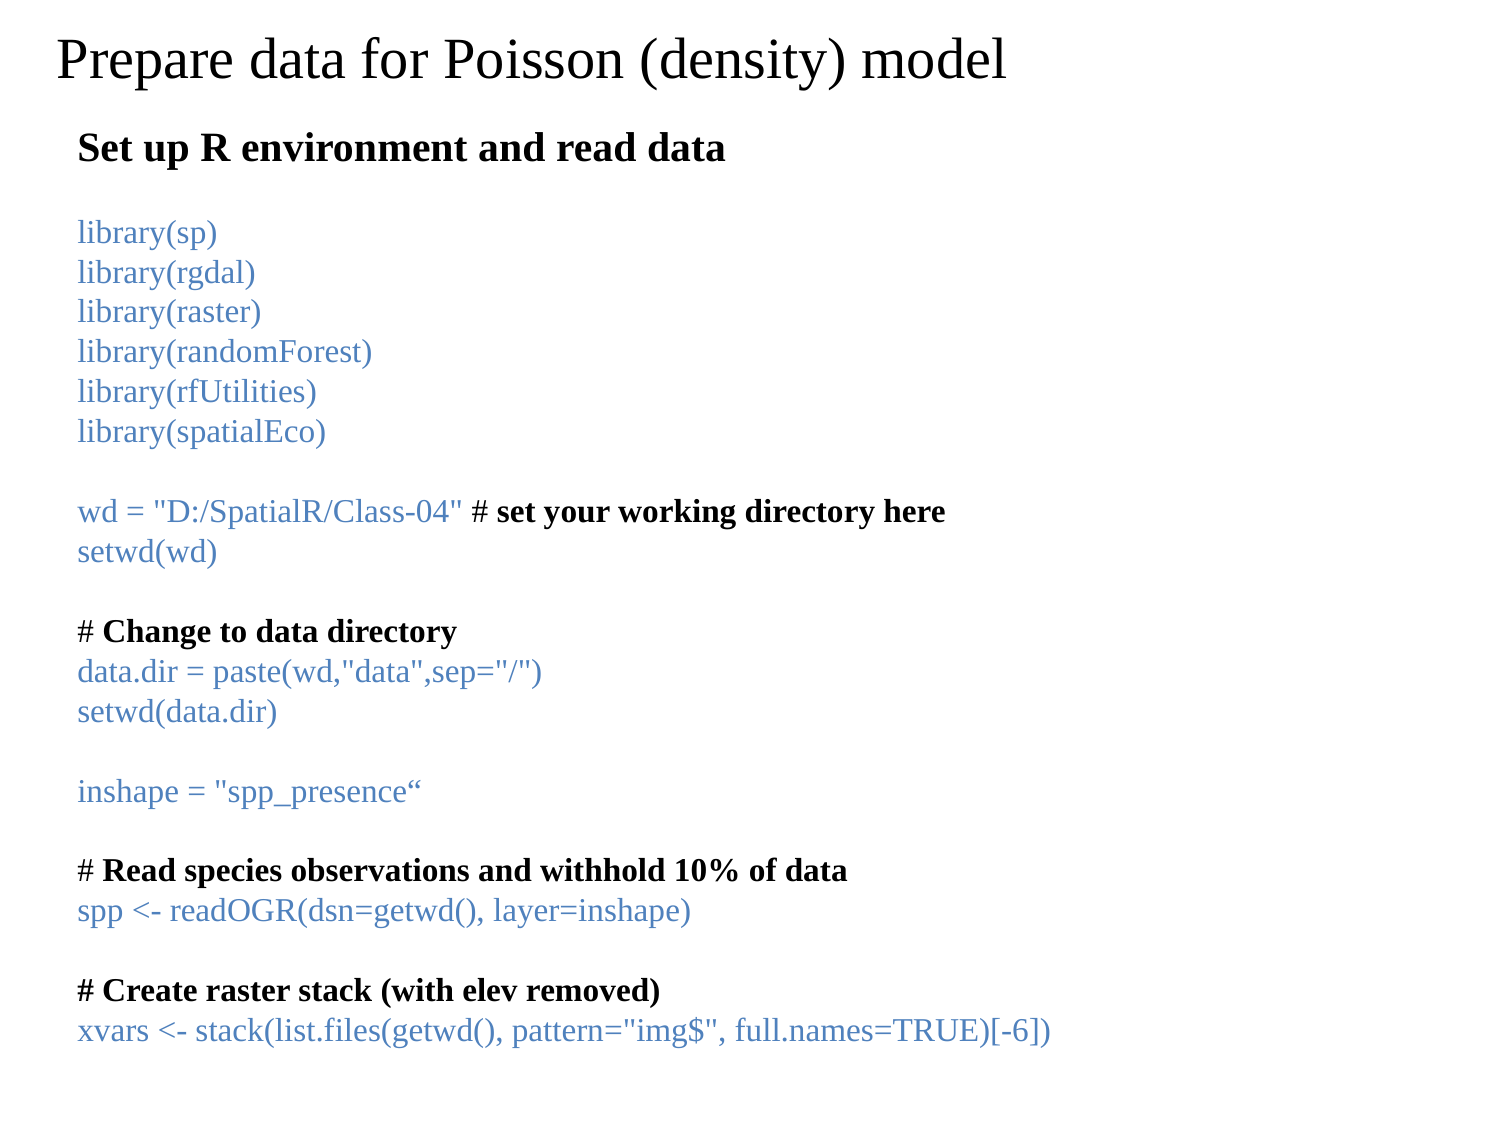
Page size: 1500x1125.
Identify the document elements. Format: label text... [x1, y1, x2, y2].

text_box Set up R environment and read data library(sp) library(rgdal) library(raster) library(randomForest) library(rfUtilities) library(spatialEco) wd = "D:/SpatialR/Class-04" # set your working directory here setwd(wd) # Change to data directory data.dir = paste(wd,"data",sep="/") setwd(data.dir) inshape = "spp_presence“ # Read species observations and withhold 10% of data spp <- readOGR(dsn=getwd(), layer=inshape) # Create raster stack (with elev removed) xvars <- stack(list.files(getwd(), pattern="img$", full.names=TRUE)[-6]) [62, 112, 1463, 1056]
text_box Prepare data for Poisson (density) model [41, 12, 1023, 98]
